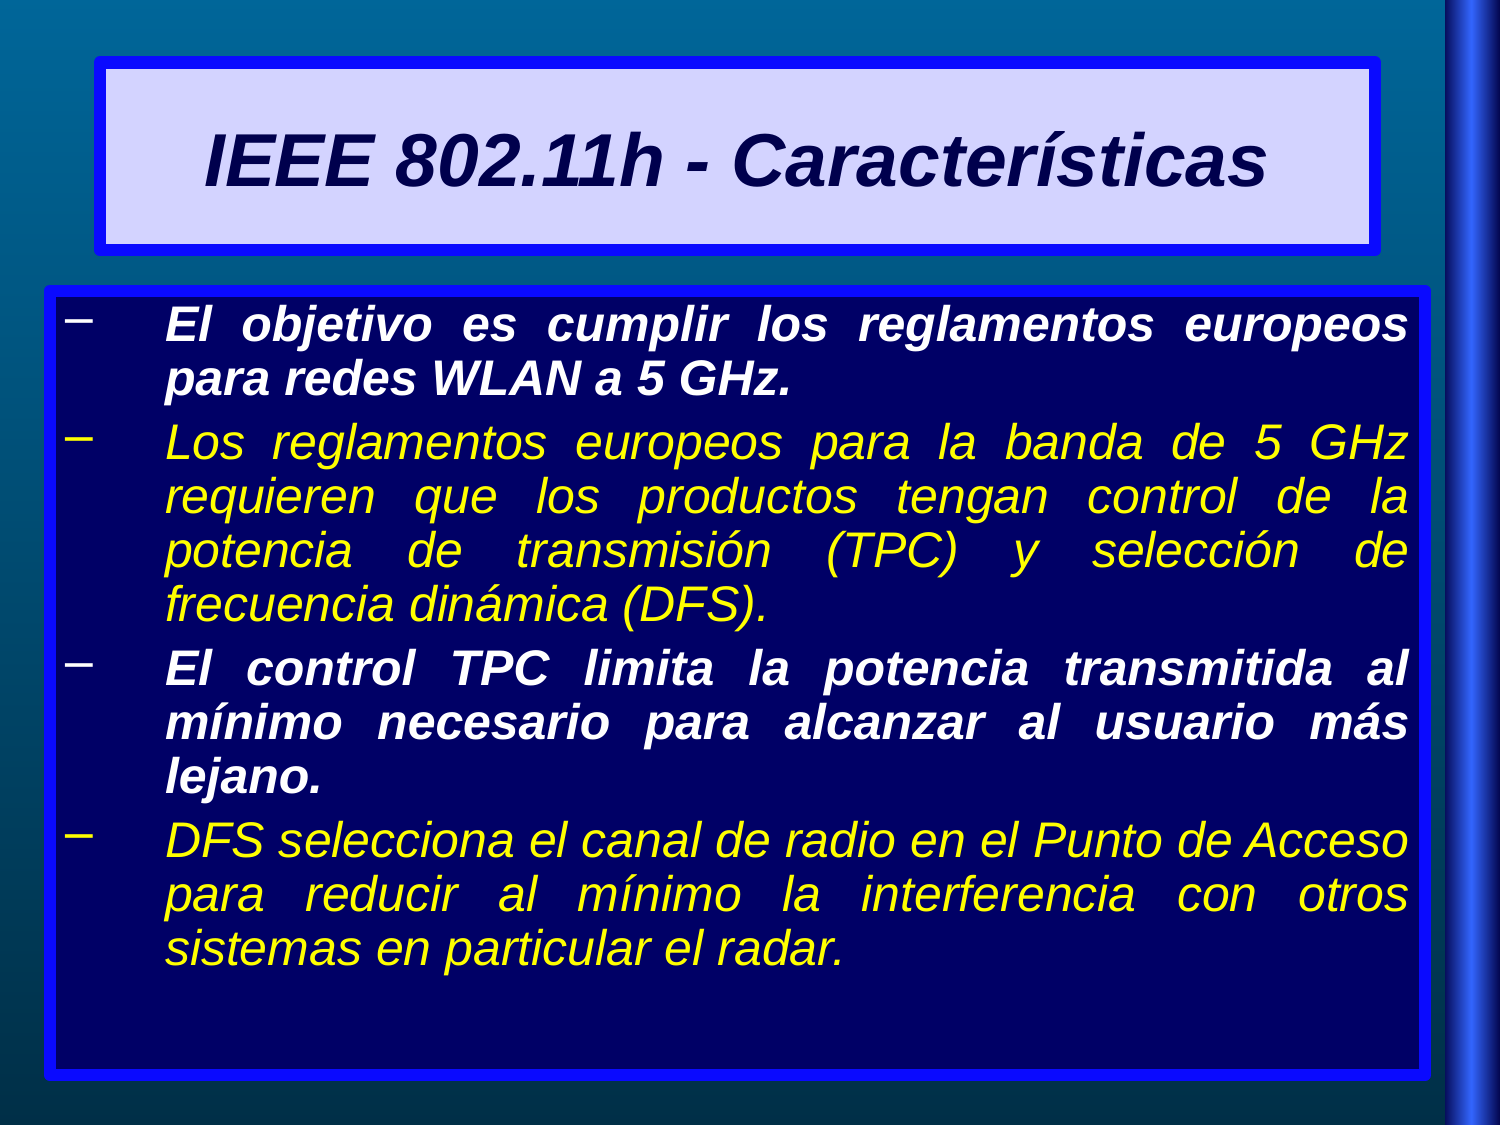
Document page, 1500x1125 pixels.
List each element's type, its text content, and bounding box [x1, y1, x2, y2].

picture [45, 286, 1430, 1080]
title IEEE 802.11h - Características [99, 62, 1375, 250]
picture [95, 57, 1380, 255]
list El objetivo es cumplir los reglamentos europeos para redes WLAN a 5 GHz. Los reglamentos europeos para la banda de 5 GHz requieren que los productos tengan control de la potencia de transmisión (TPC) y selección de frecuencia dinámica (DFS). El control TPC limita la potencia transmitida al mínimo necesario para alcanzar al usuario más lejano. DFS selecciona el canal de radio en el Punto de Acceso para reducir al mínimo la interferencia con otros sistemas en particular el radar. [50, 290, 1425, 1075]
